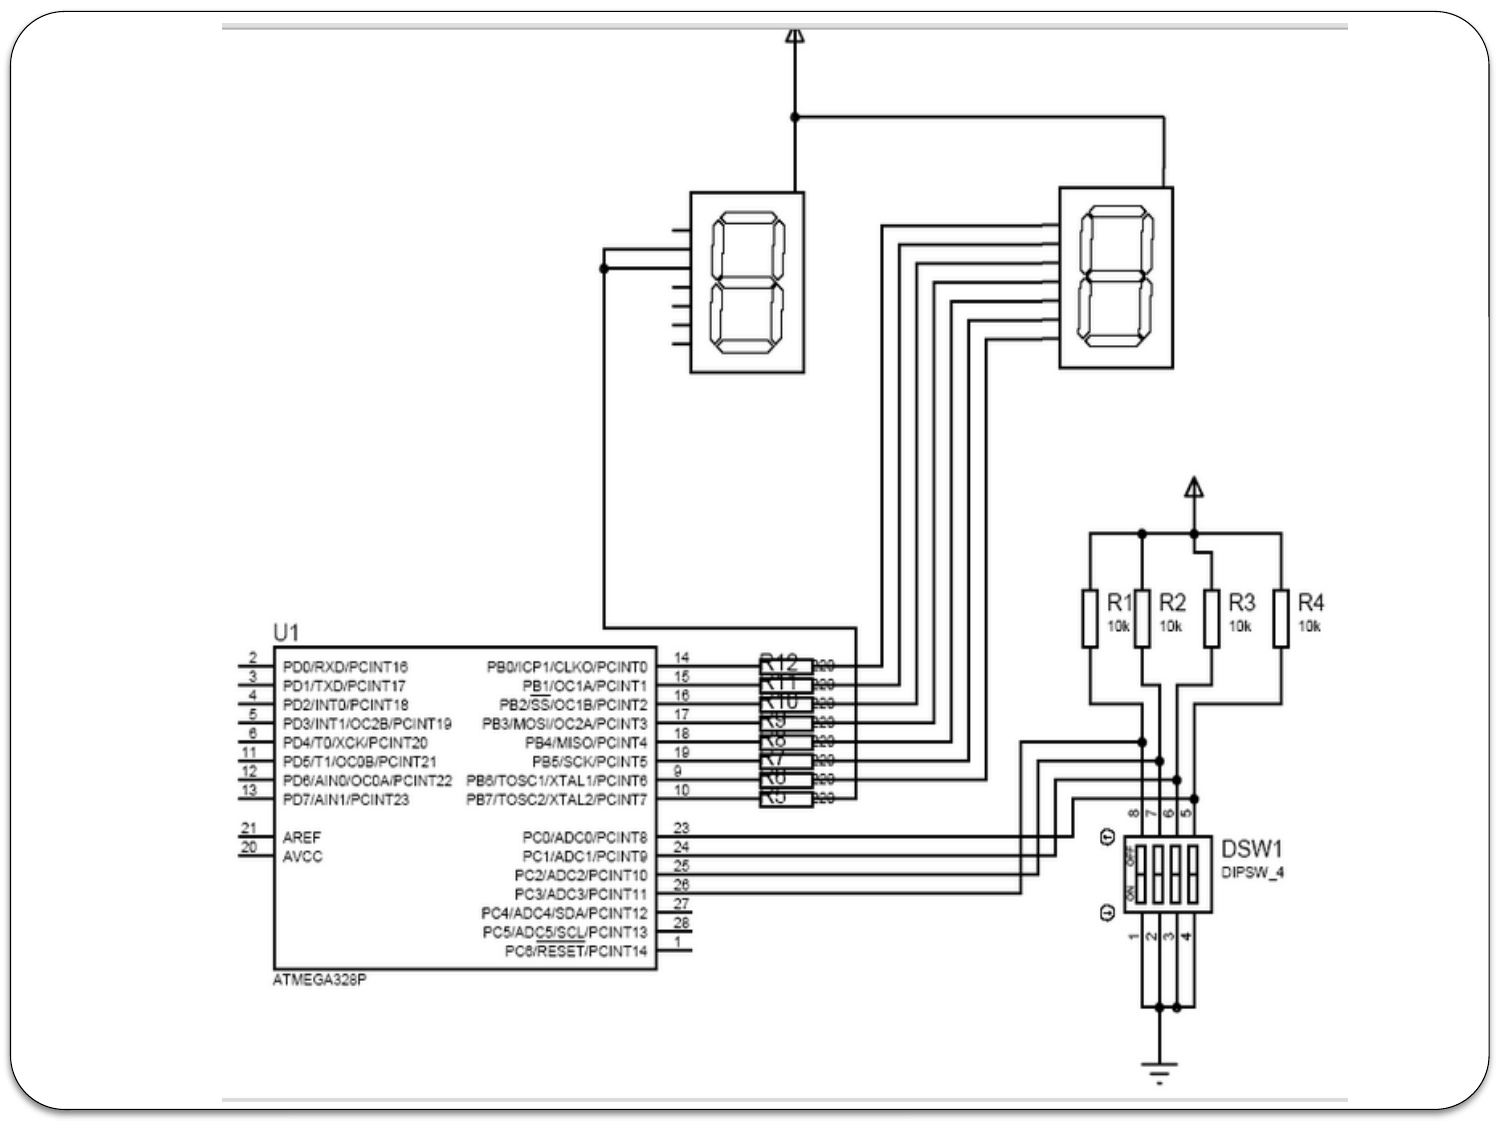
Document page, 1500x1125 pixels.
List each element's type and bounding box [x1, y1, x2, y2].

picture [222, 23, 1348, 1102]
